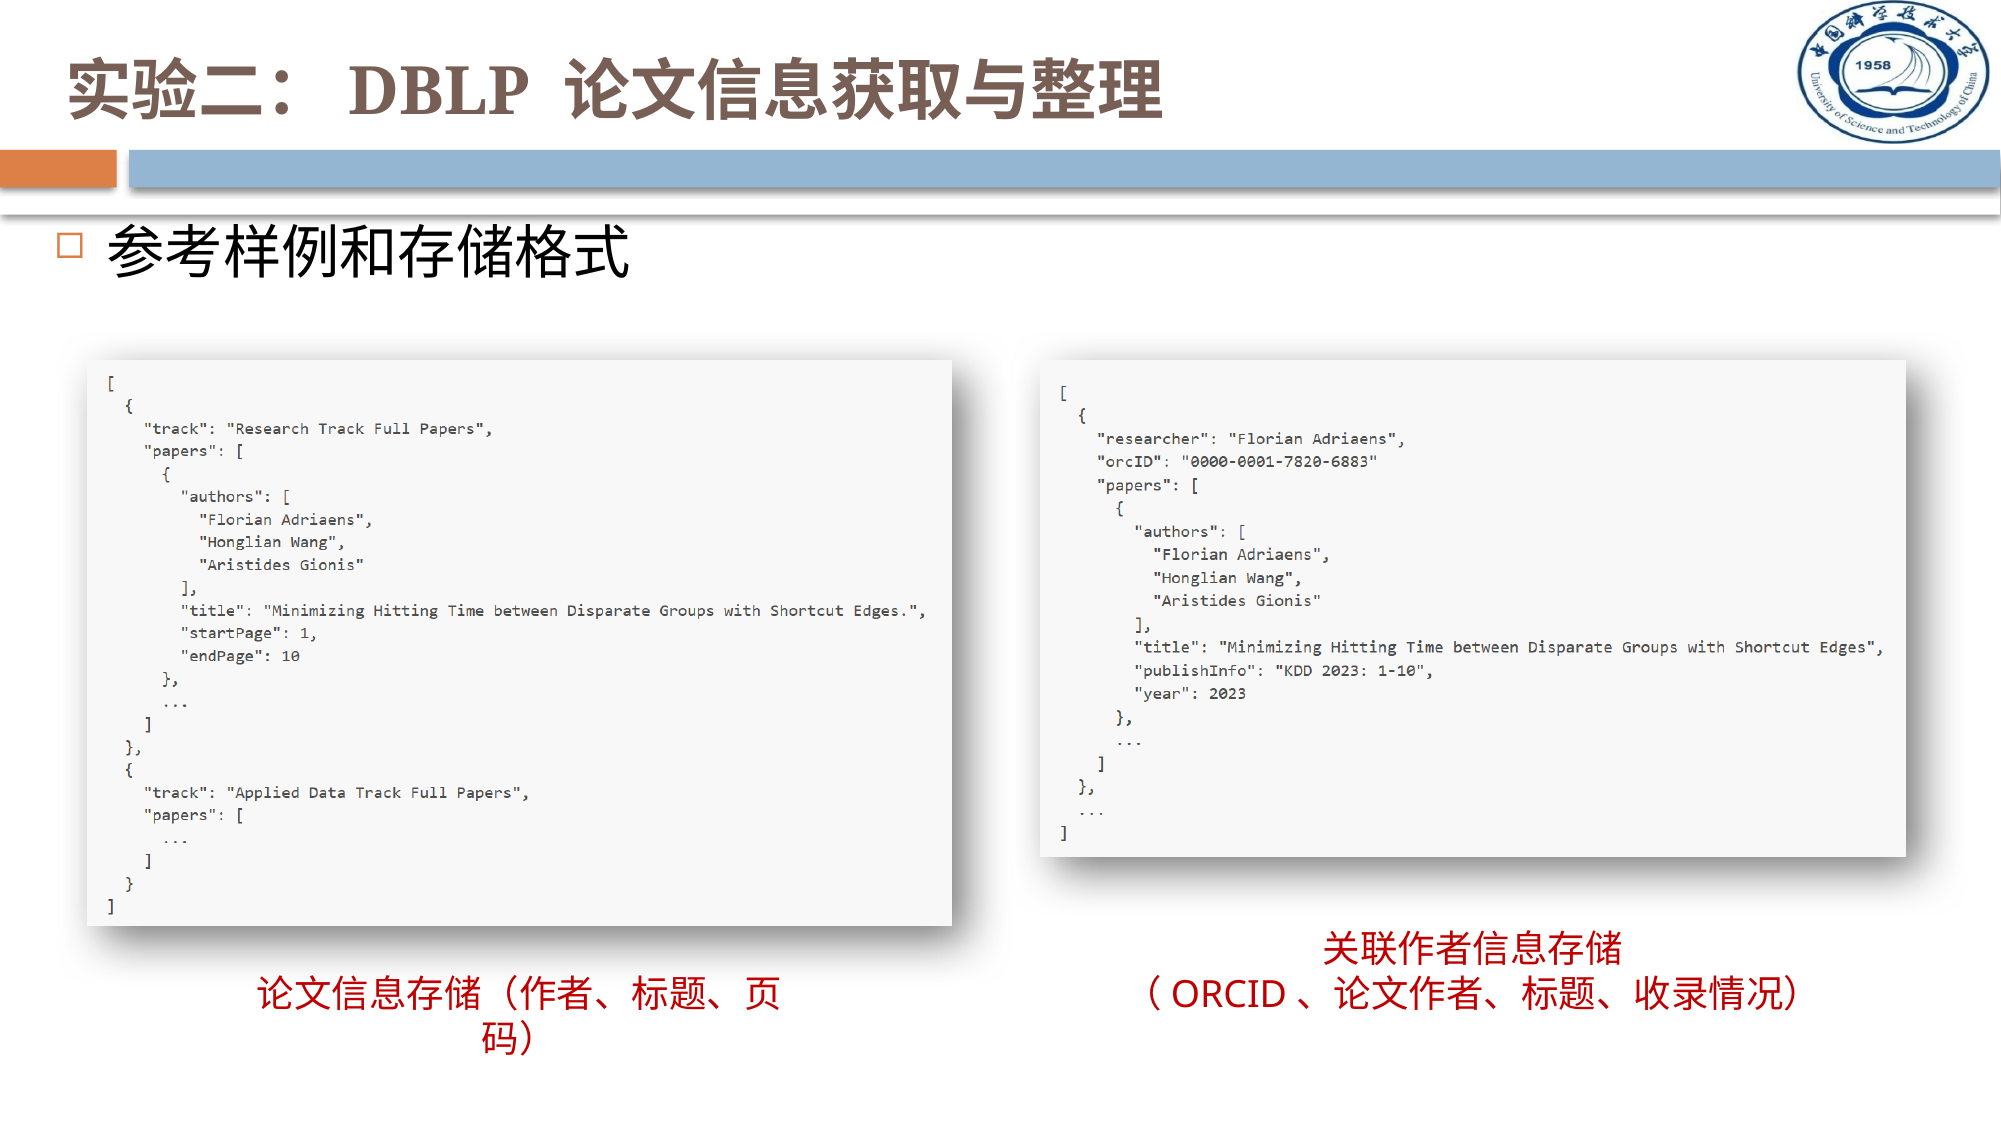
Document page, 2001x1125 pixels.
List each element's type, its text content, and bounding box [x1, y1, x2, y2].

text_box 论文信息存储（作者、标题、页码） [210, 962, 829, 1068]
text_box 关联作者信息存储 （ORCID、论文作者、标题、收录情况） [1048, 917, 1897, 1022]
picture [1796, 0, 1990, 144]
list 参考样例和存储格式 [39, 208, 1930, 1024]
picture [86, 360, 952, 927]
title 实验二：DBLP 论文信息获取与整理 [50, 37, 1434, 138]
picture [1040, 360, 1906, 857]
